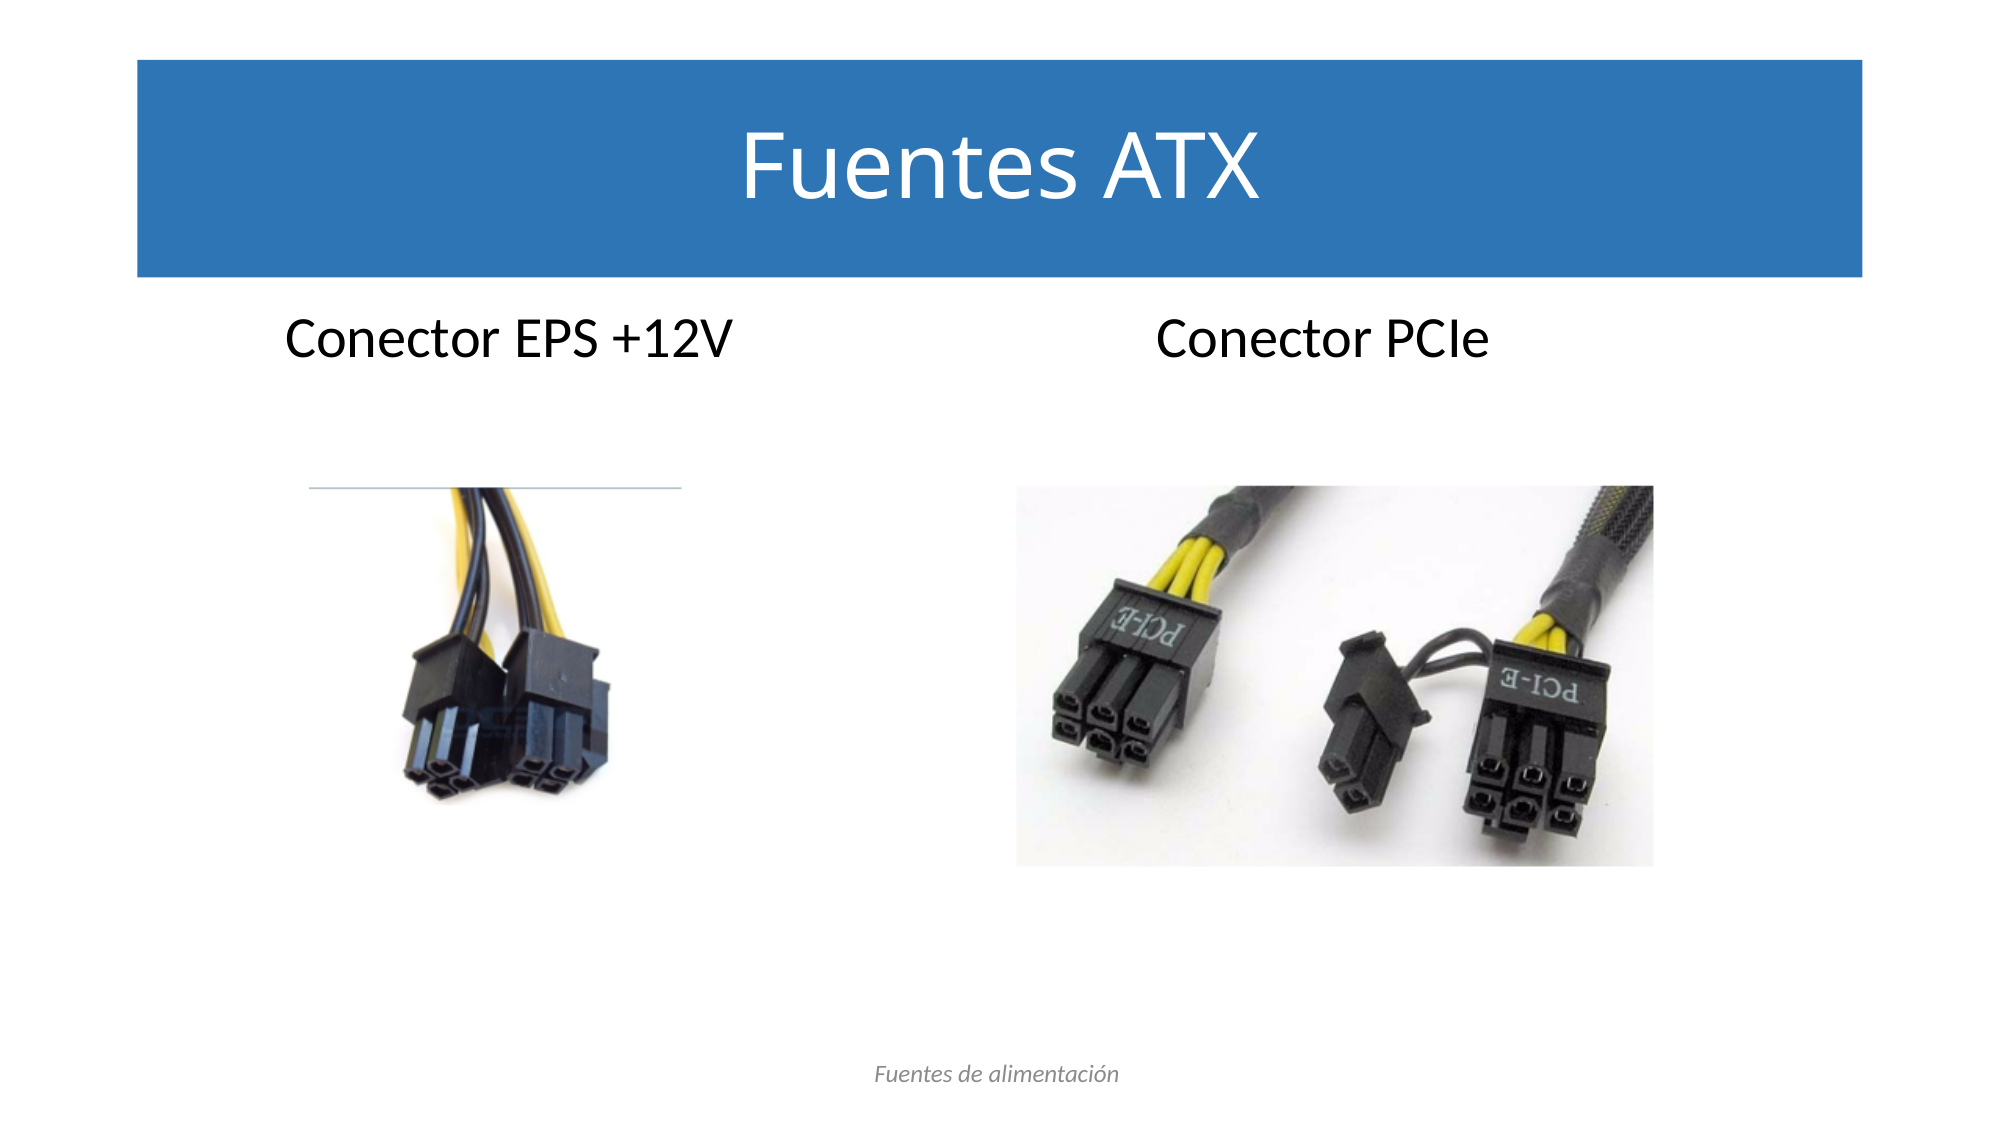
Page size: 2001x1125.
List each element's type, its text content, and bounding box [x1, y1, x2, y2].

picture [309, 483, 685, 829]
title Fuentes ATX [137, 59, 1863, 278]
footer Fuentes de alimentación [662, 1042, 1338, 1103]
picture [1015, 483, 1660, 873]
list Conector EPS +12V Conector PCIe [137, 299, 1863, 1014]
